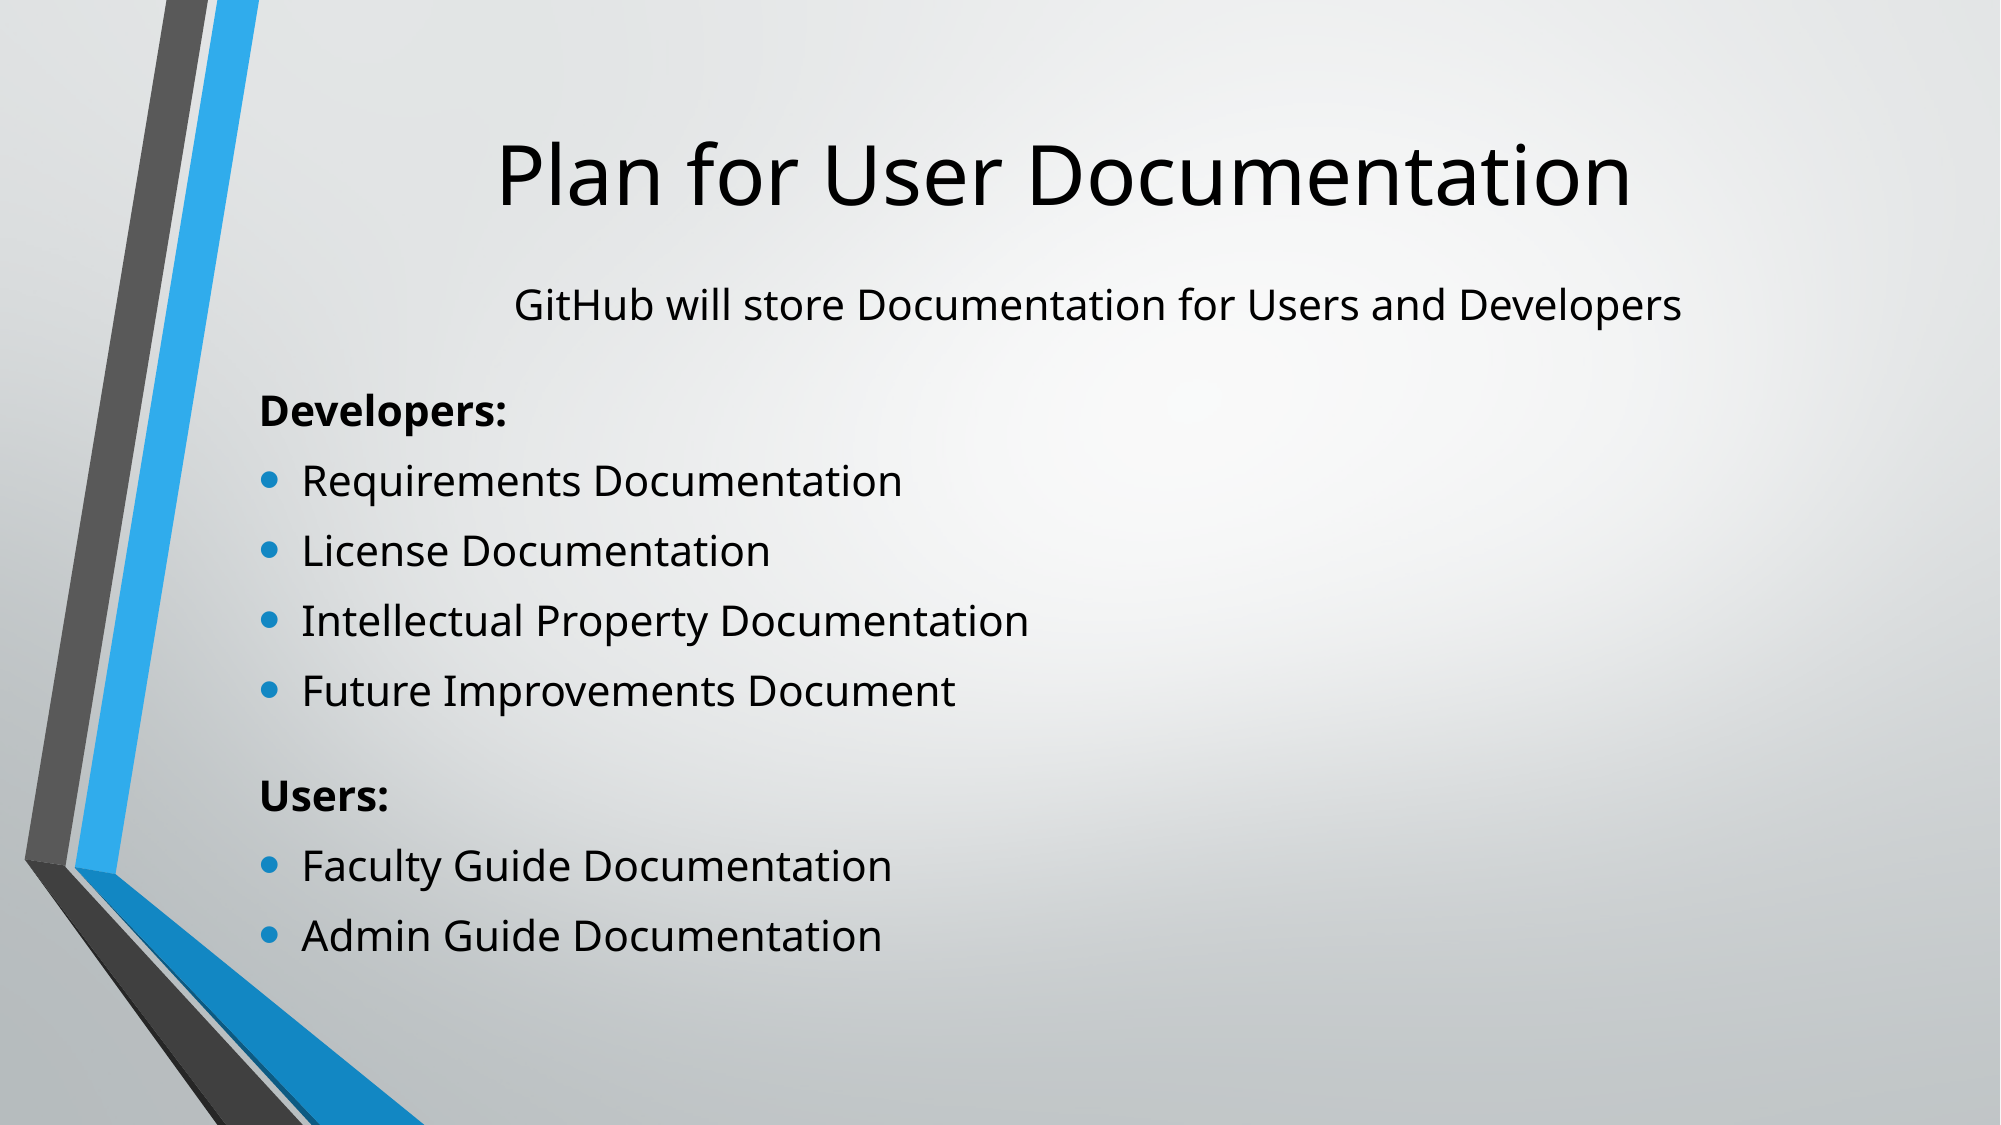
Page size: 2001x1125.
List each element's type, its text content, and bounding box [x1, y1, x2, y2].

title Plan for User Documentation [243, 112, 1887, 232]
list GitHub will store Documentation for Users and Developers Developers: Requirements Documentation License Documentation Intellectual Property Documentation Future Improvements Document Users: Faculty Guide Documentation Admin Guide Documentation [243, 266, 1887, 972]
